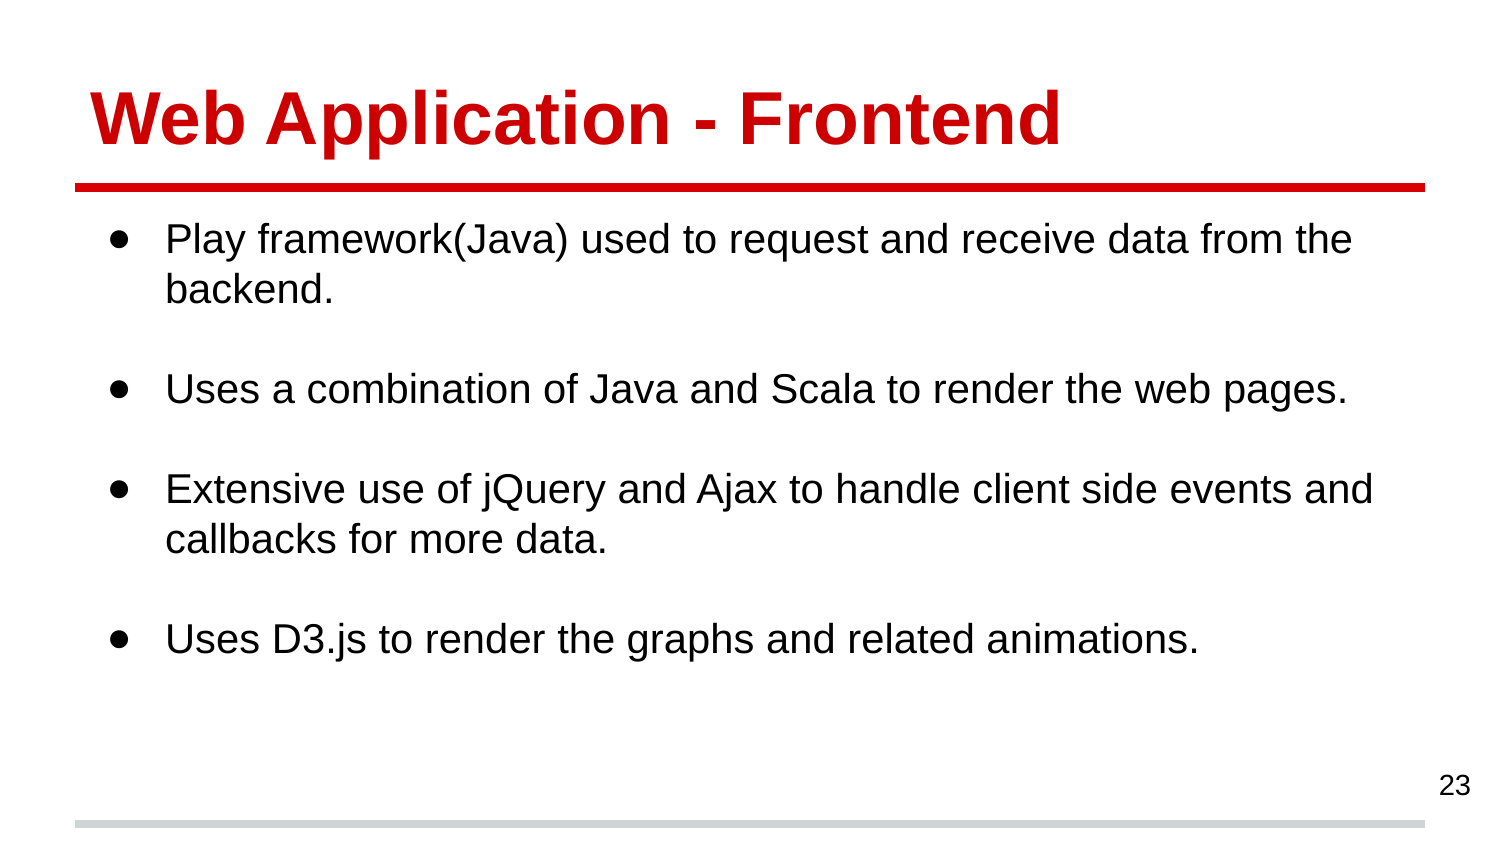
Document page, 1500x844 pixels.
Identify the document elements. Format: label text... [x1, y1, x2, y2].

title Web Application - Frontend [75, 33, 1425, 175]
list Play framework(Java) used to request and receive data from the backend. Uses a combination of Java and Scala to render the web pages. Extensive use of jQuery and Ajax to handle client side events and callbacks for more data. Uses D3.js to render the graphs and related animations. [75, 196, 1425, 808]
text_box 23 [1423, 751, 1493, 827]
